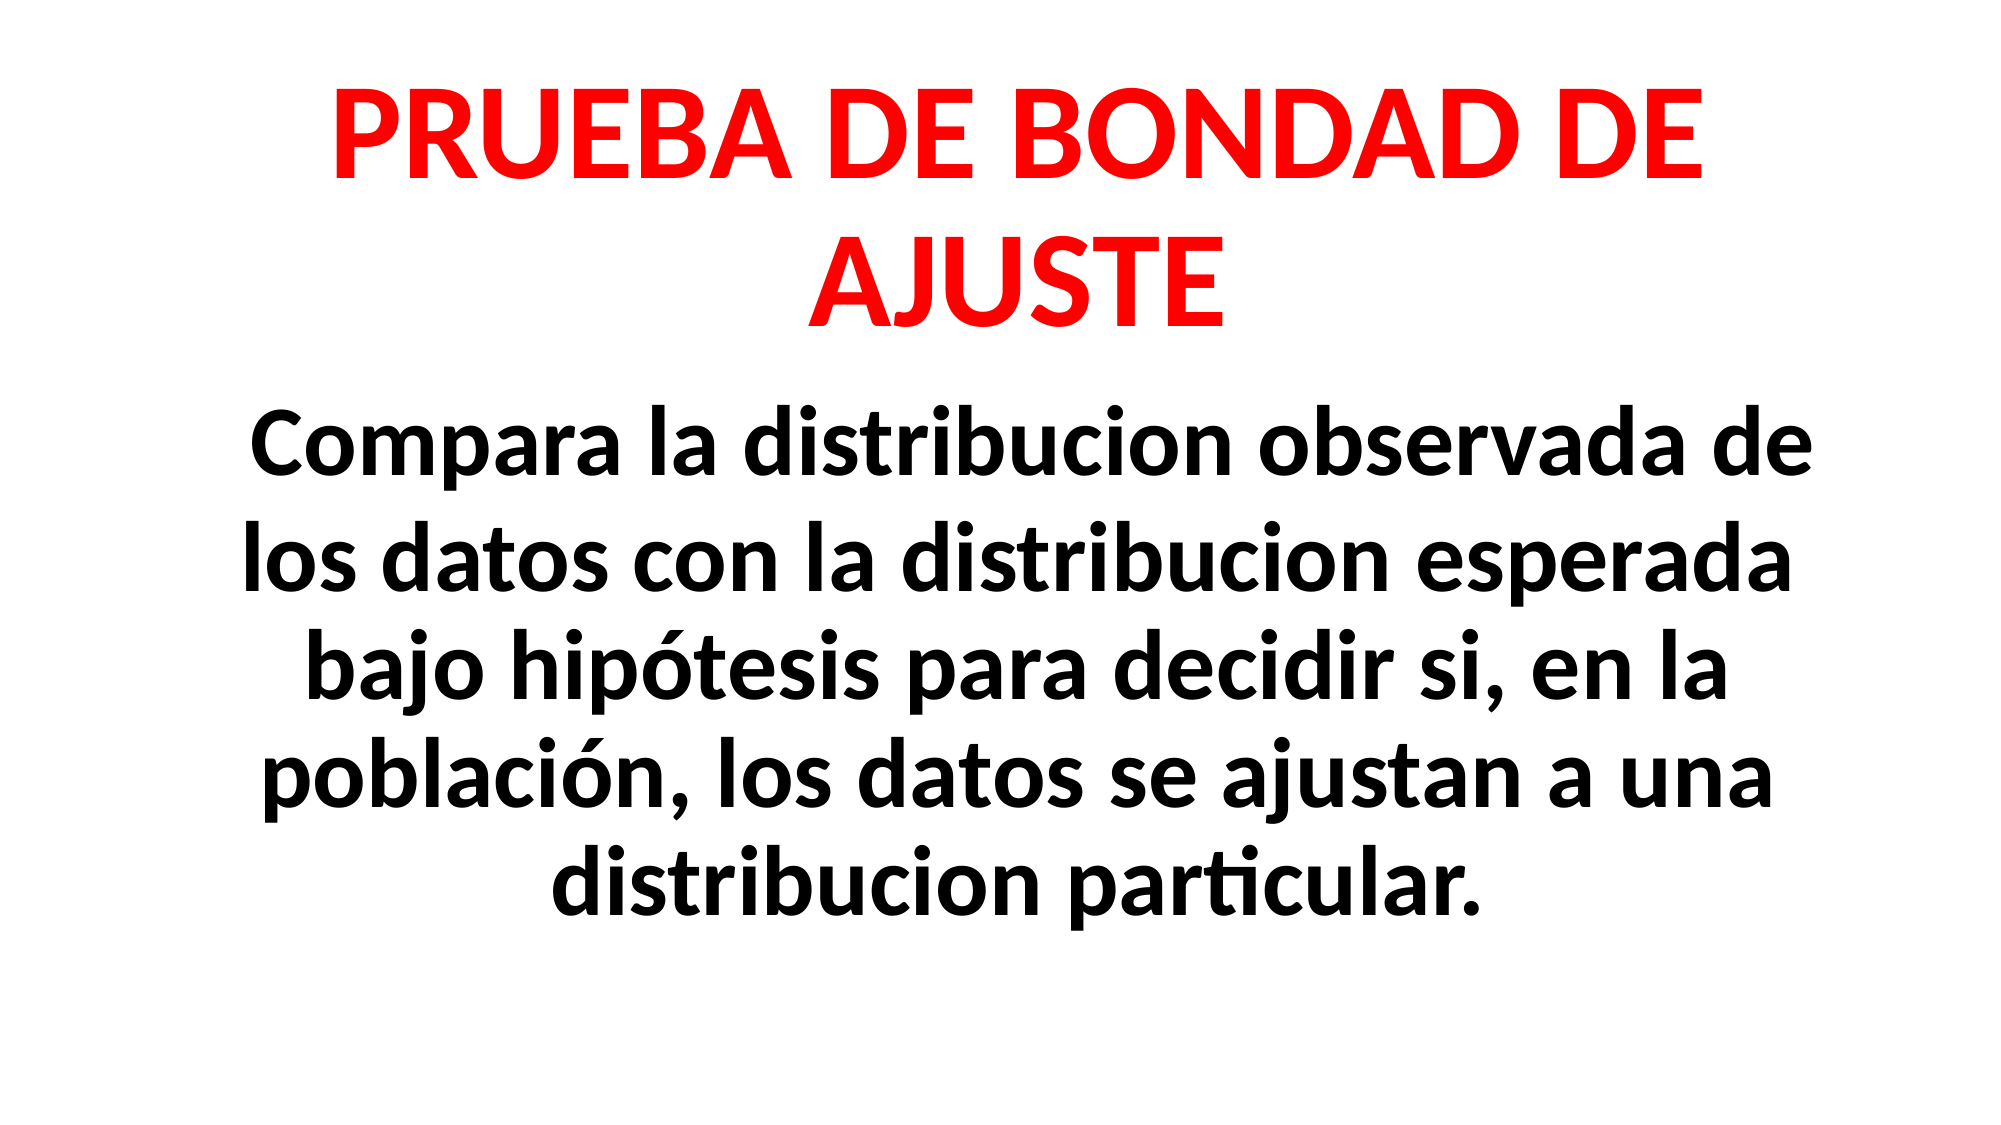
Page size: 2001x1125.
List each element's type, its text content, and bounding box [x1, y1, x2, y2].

title PRUEBA DE BONDAD DE AJUSTE Compara la distribucion observada de los datos con la distribucion esperada bajo hipótesis para decidir si, en la población, los datos se ajustan a una distribucion particular. [155, 389, 1881, 607]
